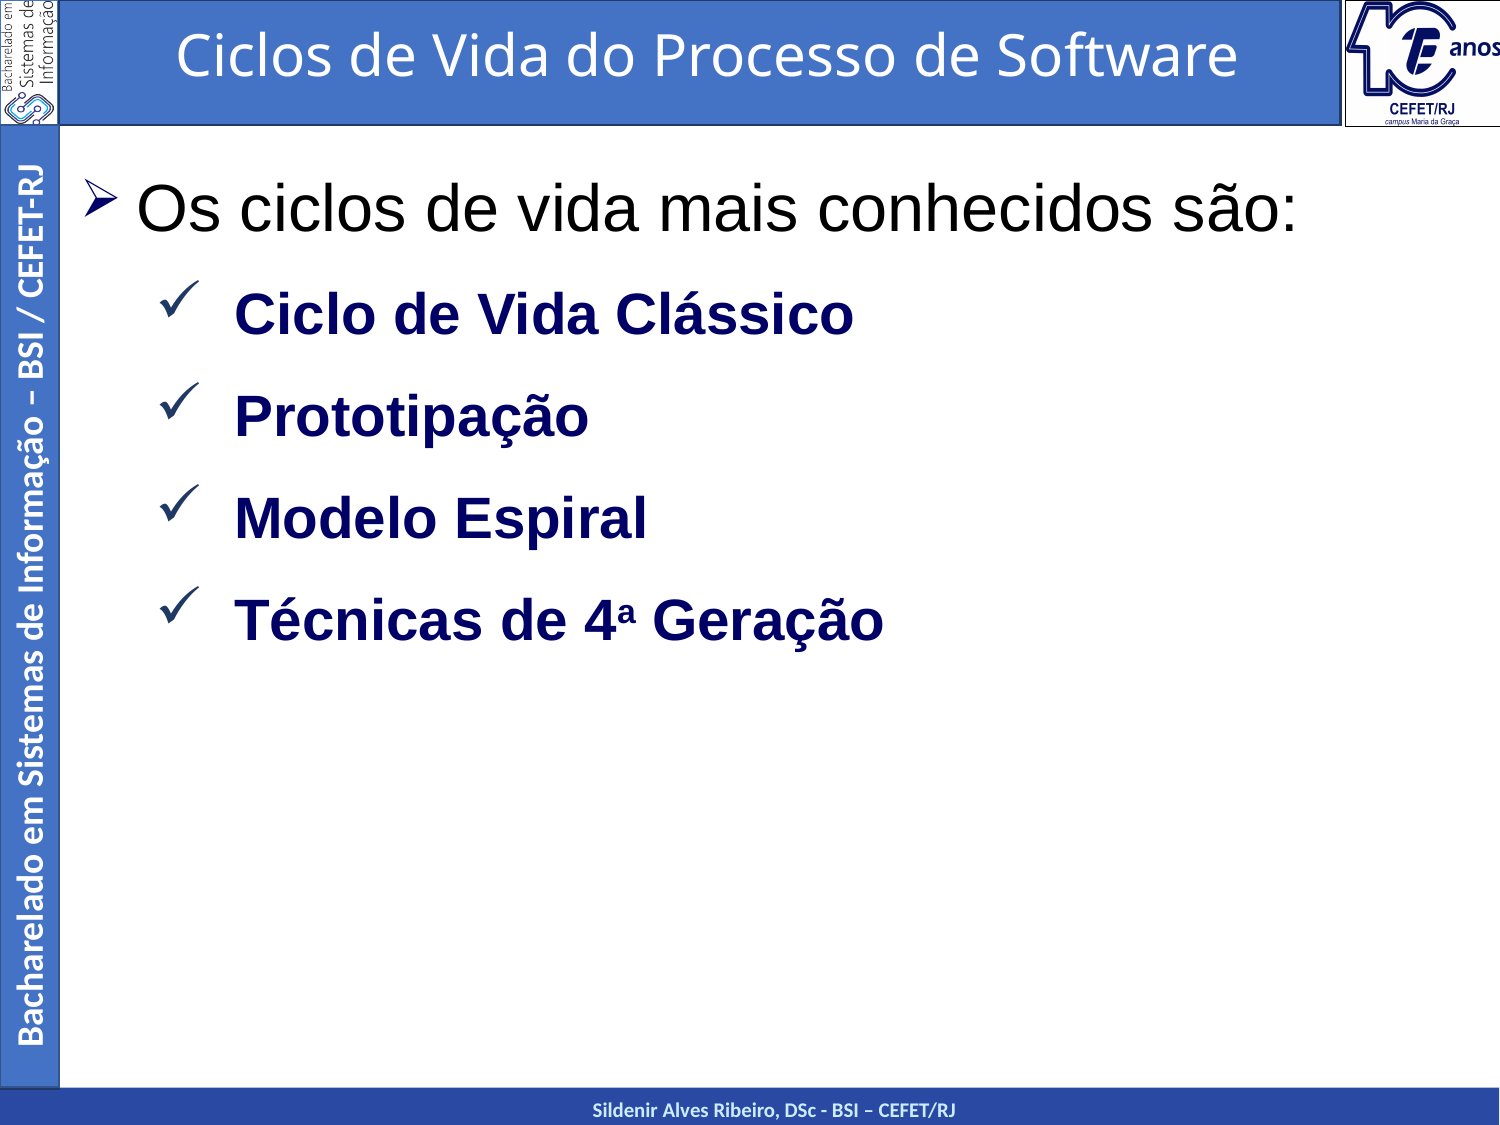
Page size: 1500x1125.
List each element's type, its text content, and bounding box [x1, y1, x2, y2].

text_box Os ciclos de vida mais conhecidos são: Ciclo de Vida Clássico Prototipação Modelo Espiral Técnicas de 4a Geração [64, 148, 1329, 824]
text_box Ciclos de Vida do Processo de Software [62, 19, 1353, 114]
picture [1346, 1, 1500, 126]
picture [2, 1, 57, 124]
